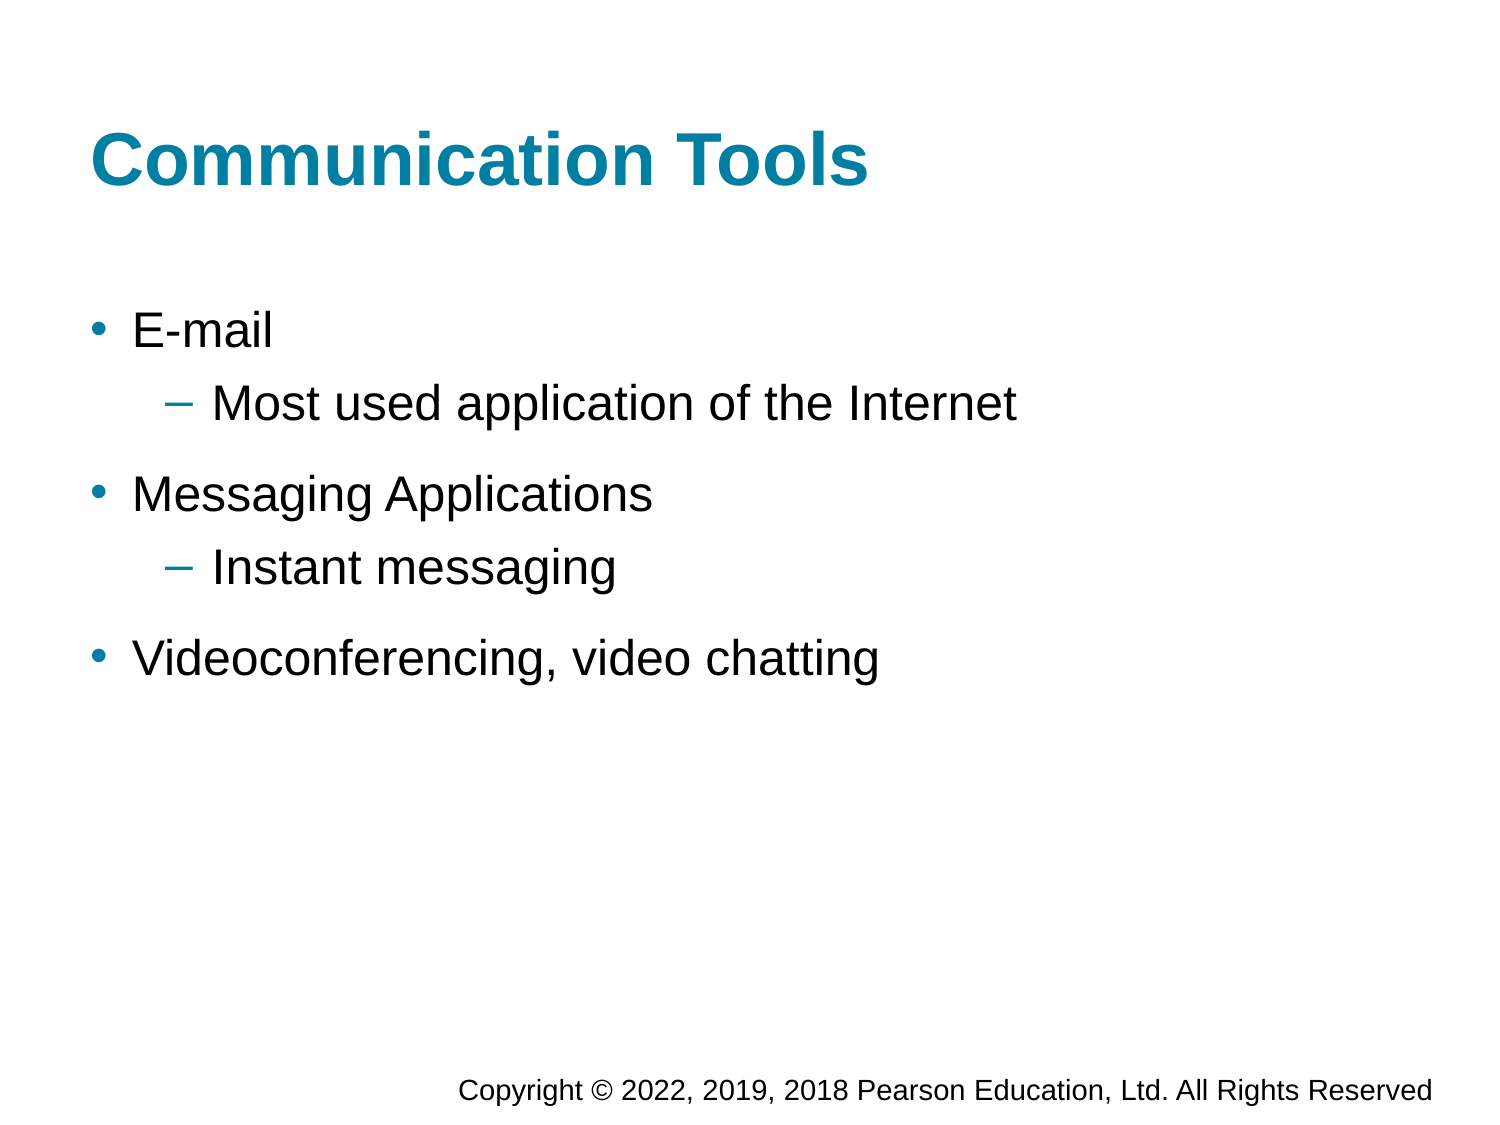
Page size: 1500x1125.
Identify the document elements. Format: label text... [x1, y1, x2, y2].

title Communication Tools [75, 35, 1425, 216]
list E-mail Most used application of the Internet Messaging Applications Instant messaging Videoconferencing, video chatting [75, 282, 1426, 1048]
